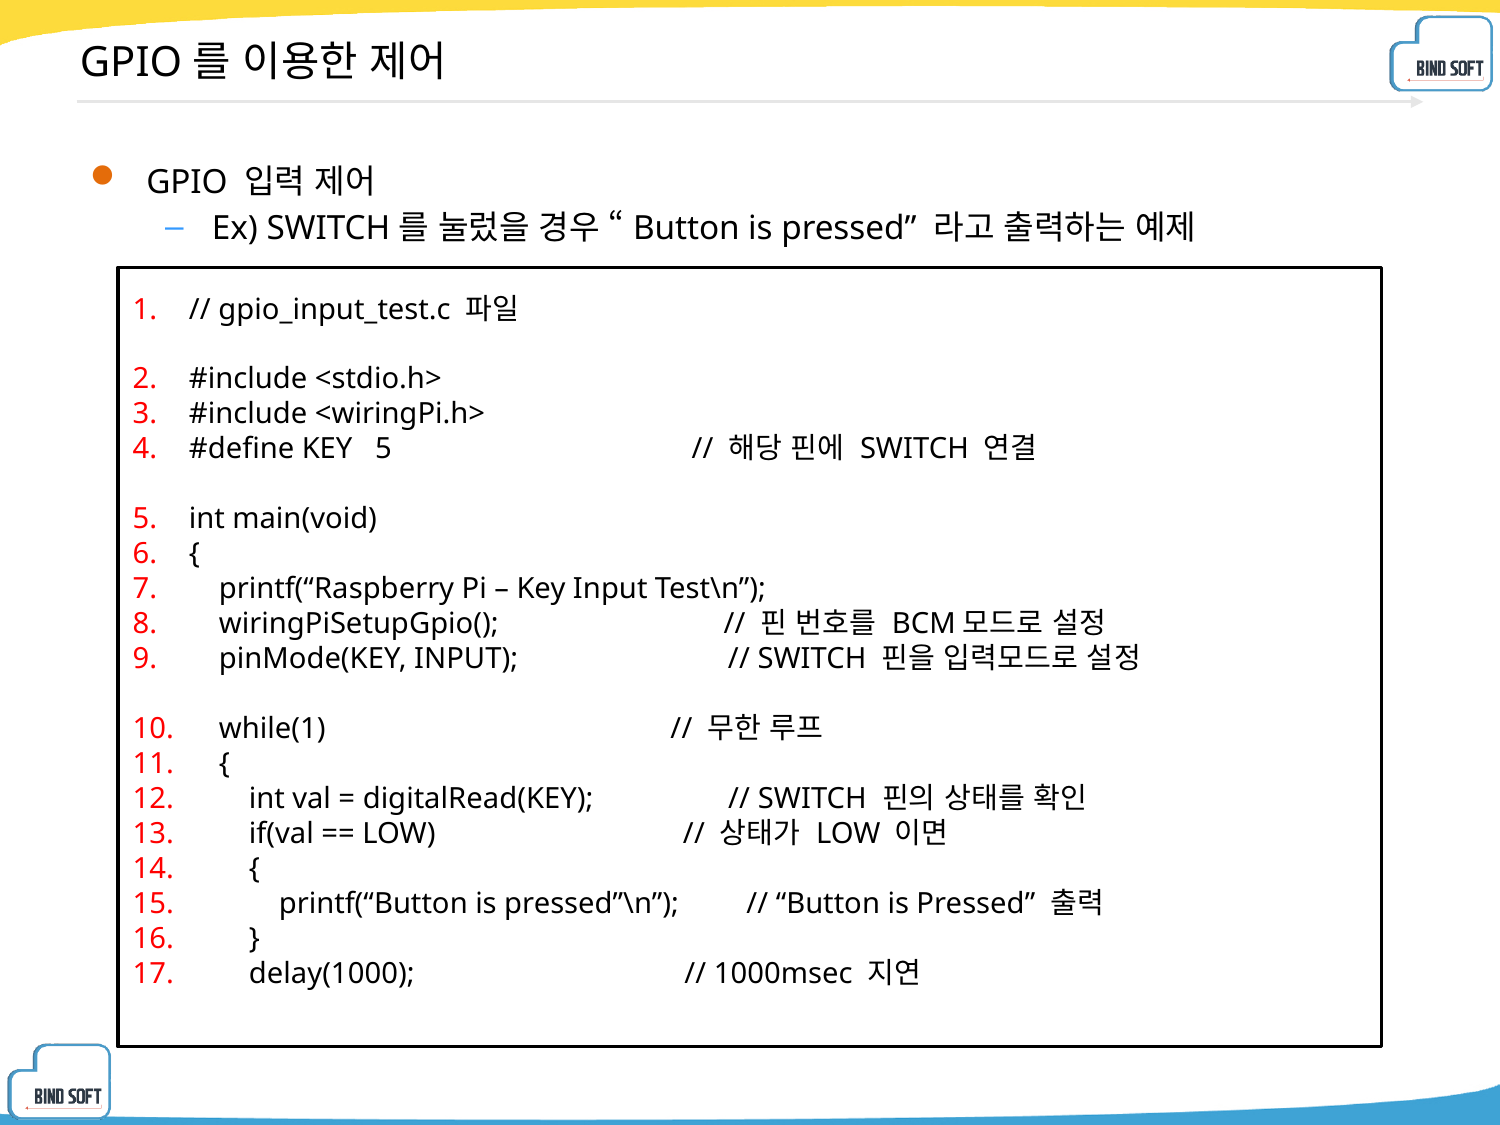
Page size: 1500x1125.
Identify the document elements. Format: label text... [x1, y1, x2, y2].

picture [0, 1003, 1500, 1125]
title GPIO를 이용한 제어 [64, 11, 1436, 108]
text_box // gpio_input_test.c 파일 #include <stdio.h> #include <wiringPi.h> #define KEY 5 // 해당 핀에 SWITCH 연결 int main(void) { printf(“Raspberry Pi – Key Input Test\n”); wiringPiSetupGpio(); // 핀 번호를 BCM모드로 설정 pinMode(KEY, INPUT); // SWITCH 핀을 입력모드로 설정 while(1) // 무한 루프 { int val = digitalRead(KEY); // SWITCH 핀의 상태를 확인 if(val == LOW) // 상태가 LOW 이면 { printf(“Button is pressed”\n”); // “Button is Pressed” 출력 } delay(1000); // 1000msec 지연 [117, 267, 1382, 1047]
picture [0, 0, 1500, 96]
list GPIO 입력 제어 Ex) SWITCH를 눌렀을 경우 “Button is pressed” 라고 출력하는 예제 [75, 152, 1425, 1055]
